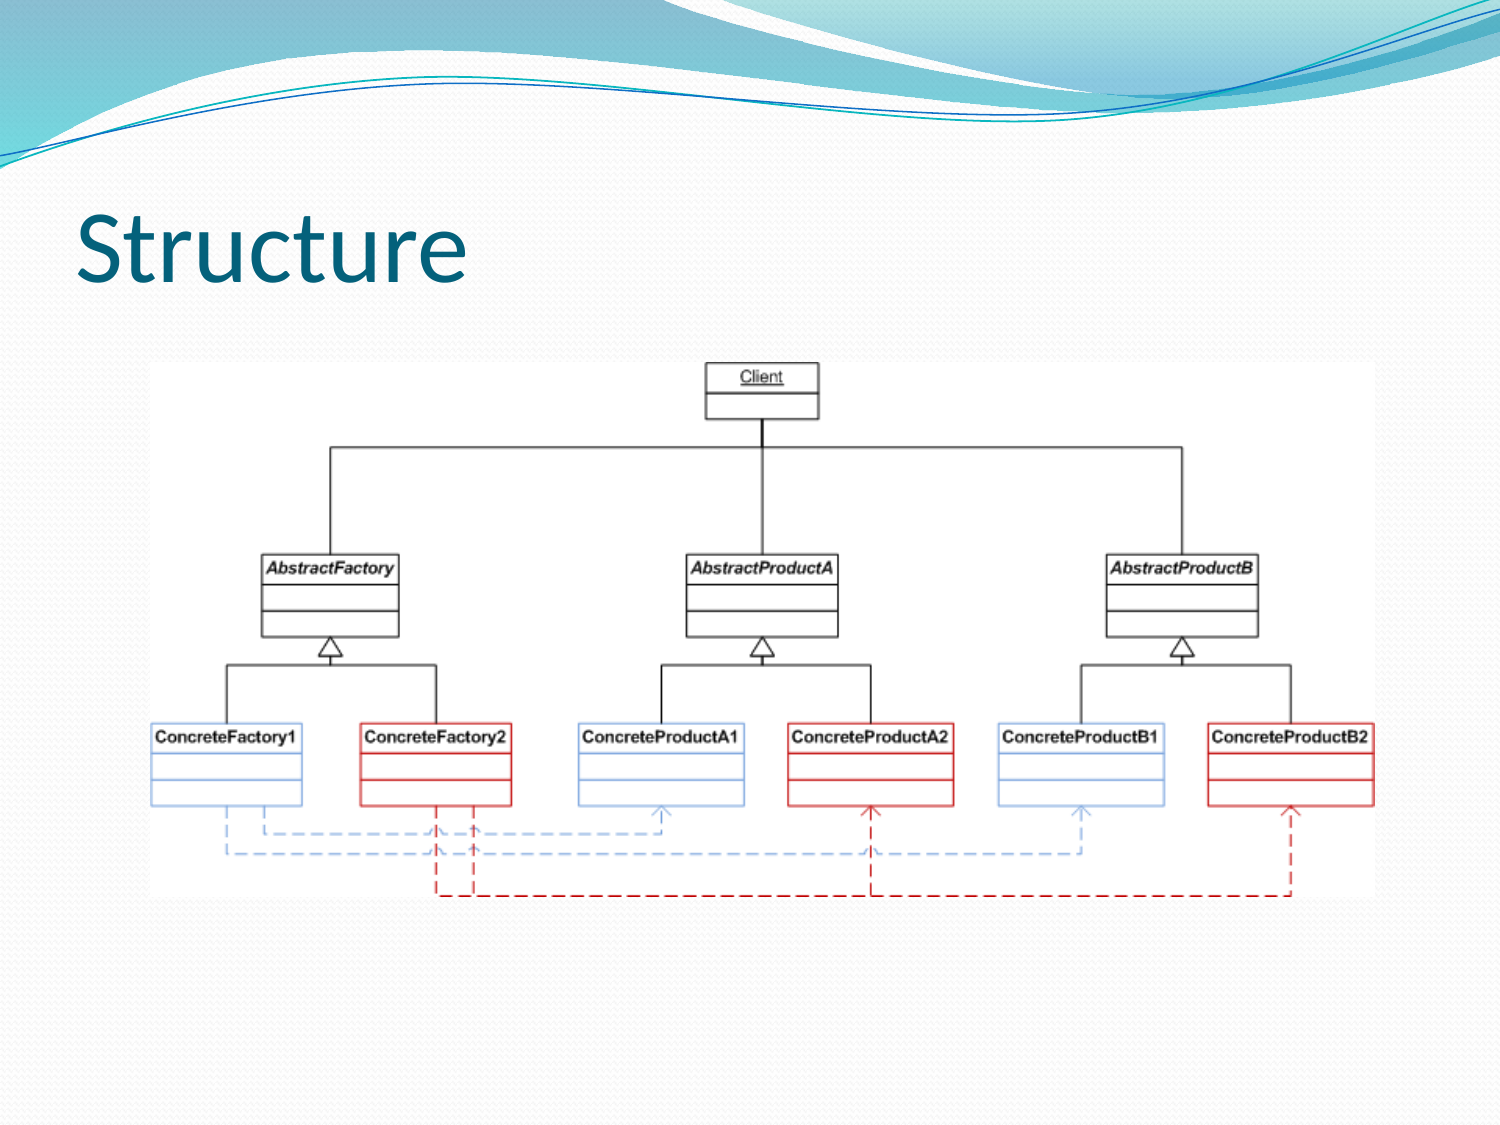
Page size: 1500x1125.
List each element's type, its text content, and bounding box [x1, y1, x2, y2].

title Structure [75, 115, 1425, 303]
picture [149, 362, 1376, 898]
